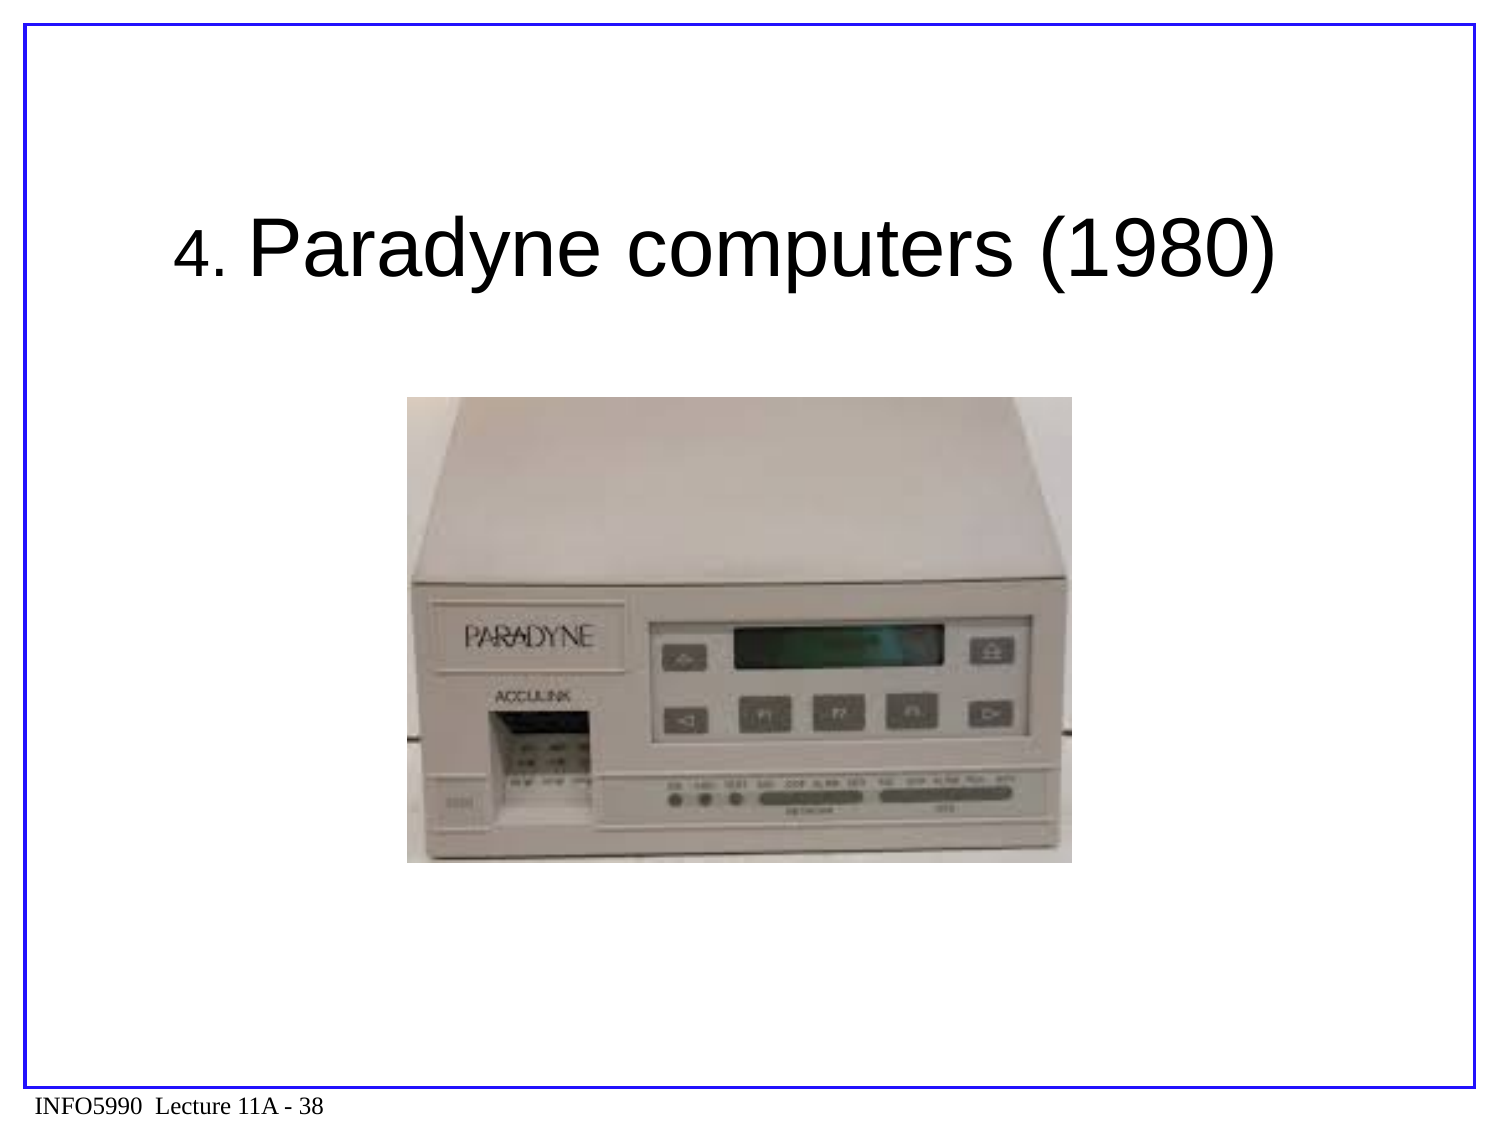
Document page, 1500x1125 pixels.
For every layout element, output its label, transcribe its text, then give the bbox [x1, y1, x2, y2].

picture [407, 396, 1072, 864]
title 4. Paradyne computers (1980) [87, 148, 1364, 338]
